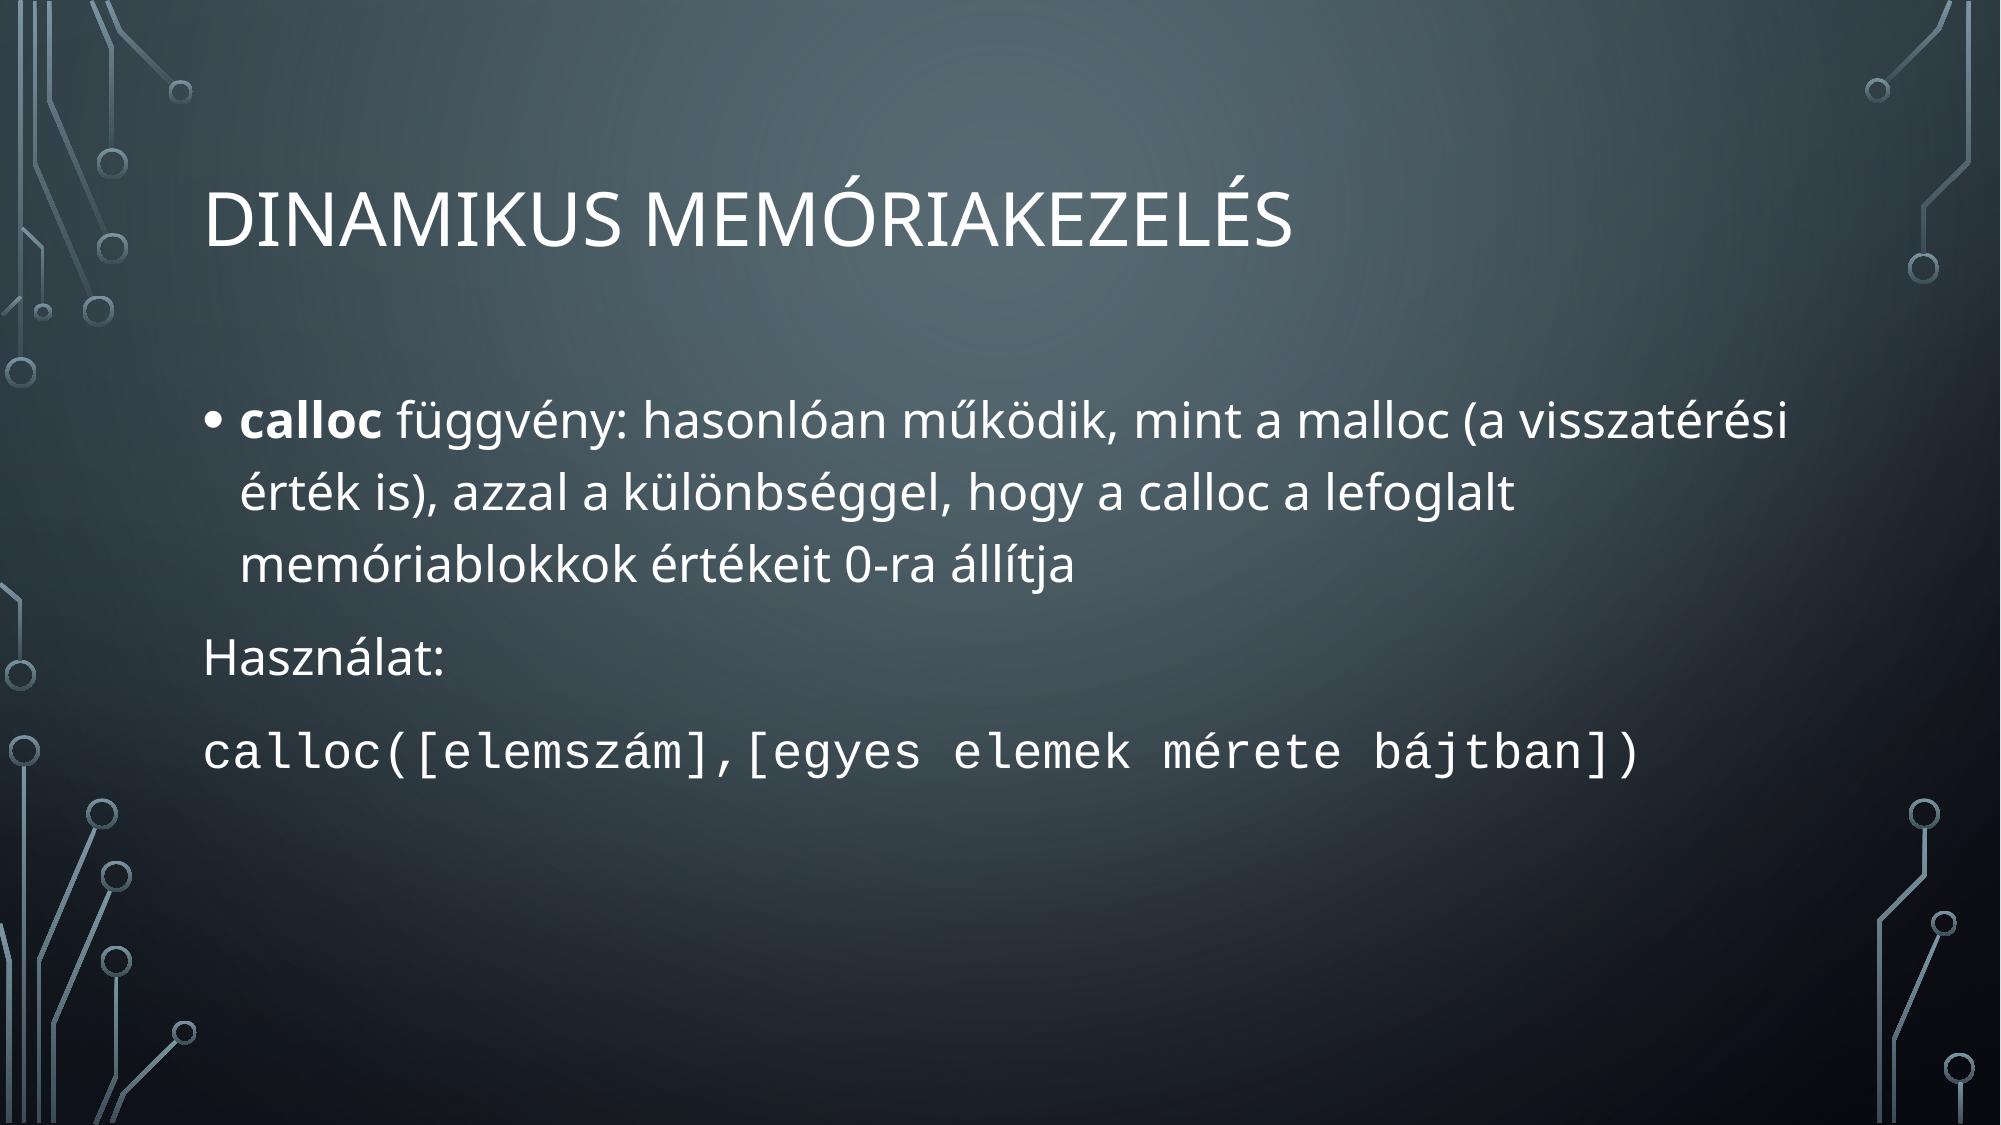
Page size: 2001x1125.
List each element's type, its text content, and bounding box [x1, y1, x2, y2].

list calloc függvény: hasonlóan működik, mint a malloc (a visszatérési érték is), azzal a különbséggel, hogy a calloc a lefoglalt memóriablokkok értékeit 0-ra állítja Használat: calloc([elemszám],[egyes elemek mérete bájtban]) [187, 369, 1813, 950]
title Dinamikus Memóriakezelés [187, 101, 1813, 344]
